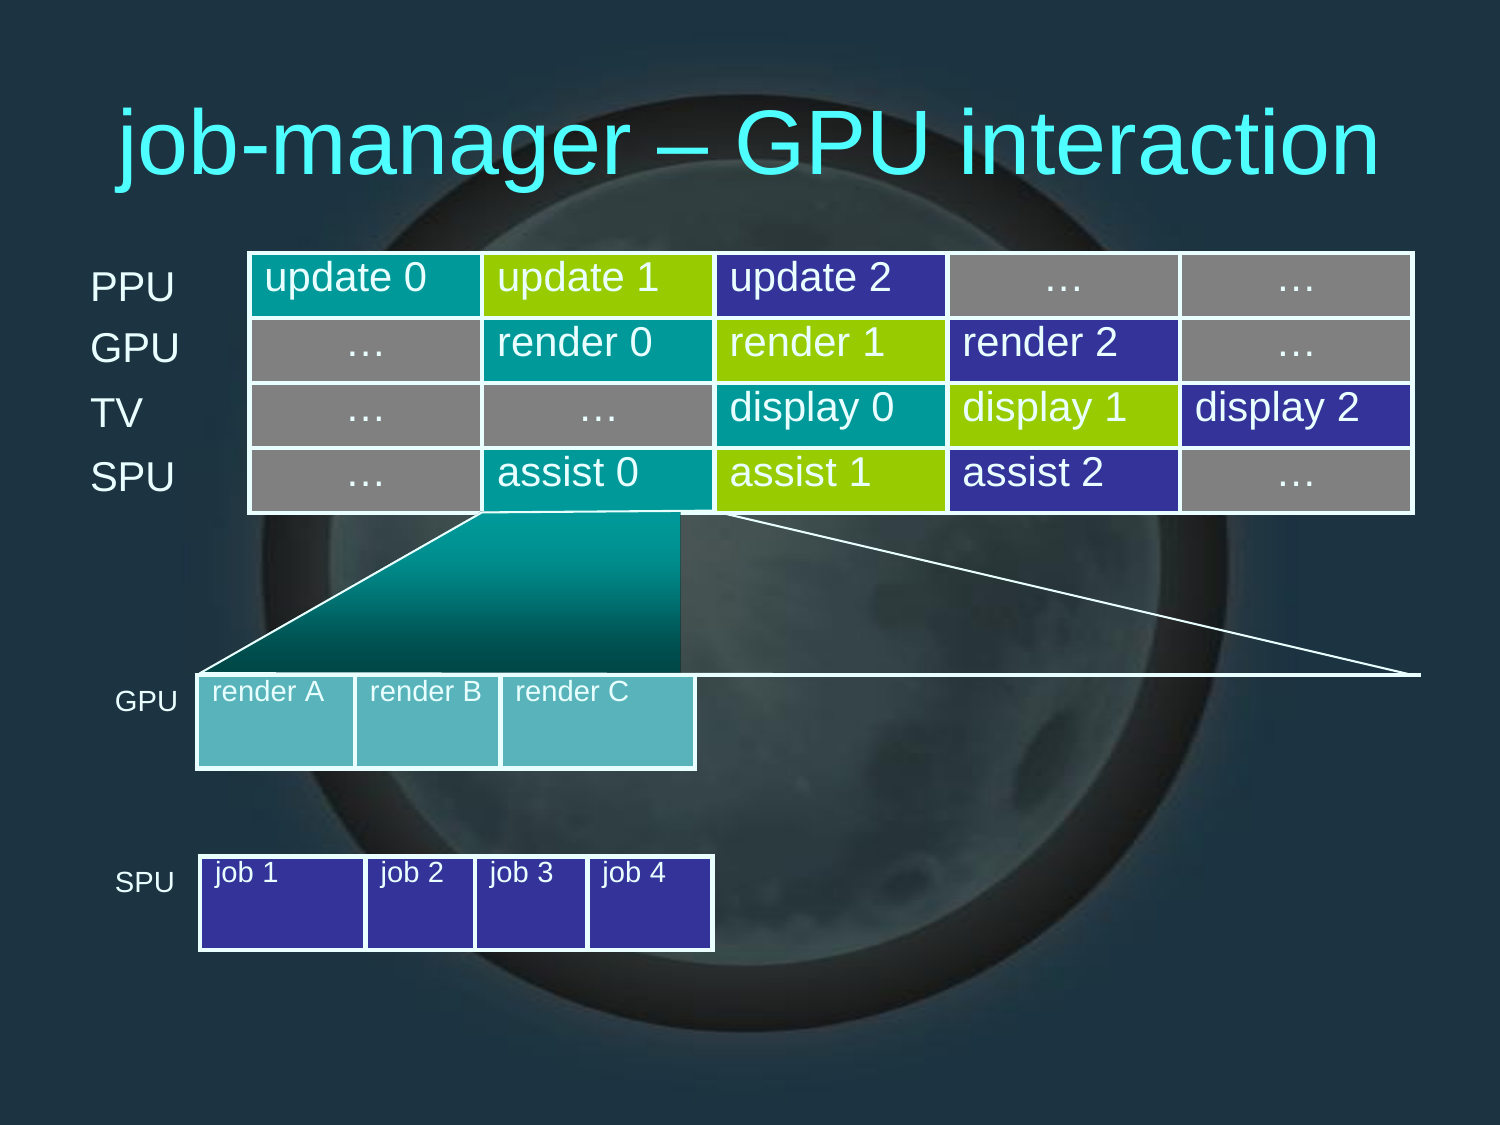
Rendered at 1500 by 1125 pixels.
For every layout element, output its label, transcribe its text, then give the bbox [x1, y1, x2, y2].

text_box GPU [112, 685, 185, 719]
text_box … [249, 448, 482, 514]
text_box update 2 [714, 253, 947, 318]
text_box job 4 [587, 856, 713, 950]
text_box render 1 [714, 318, 947, 383]
text_box assist 2 [947, 448, 1179, 514]
text_box render C [500, 674, 695, 769]
text_box [199, 514, 1413, 675]
text_box … [249, 318, 482, 383]
text_box [695, 675, 1421, 772]
text_box job 2 [365, 856, 474, 950]
text_box … [947, 253, 1179, 318]
text_box GPU [732, 96, 950, 193]
text_box job-manager [115, 96, 649, 193]
text_box update 1 [482, 253, 714, 318]
text_box [0, 0, 1500, 1125]
text_box [731, 514, 1413, 674]
text_box render 0 [482, 318, 714, 383]
text_box … [249, 383, 482, 448]
text_box render A [197, 674, 354, 769]
text_box job 3 [474, 856, 587, 950]
text_box render 2 [947, 318, 1179, 383]
text_box render B [354, 674, 500, 769]
text_box update 0 [249, 253, 482, 318]
text_box [199, 510, 477, 673]
text_box SPU [112, 866, 182, 900]
text_box … [482, 383, 714, 448]
text_box PPU GPU TV SPU [87, 265, 190, 507]
text_box display 0 [714, 383, 947, 448]
text_box – [655, 96, 725, 193]
text_box assist 1 [714, 448, 947, 514]
text_box … [1179, 253, 1413, 318]
text_box … [1179, 318, 1413, 383]
text_box display 1 [947, 383, 1179, 448]
text_box … [1179, 448, 1413, 514]
text_box assist 0 [482, 448, 714, 514]
text_box interaction [956, 96, 1398, 193]
text_box display 2 [1179, 383, 1413, 448]
text_box job 1 [200, 856, 365, 950]
